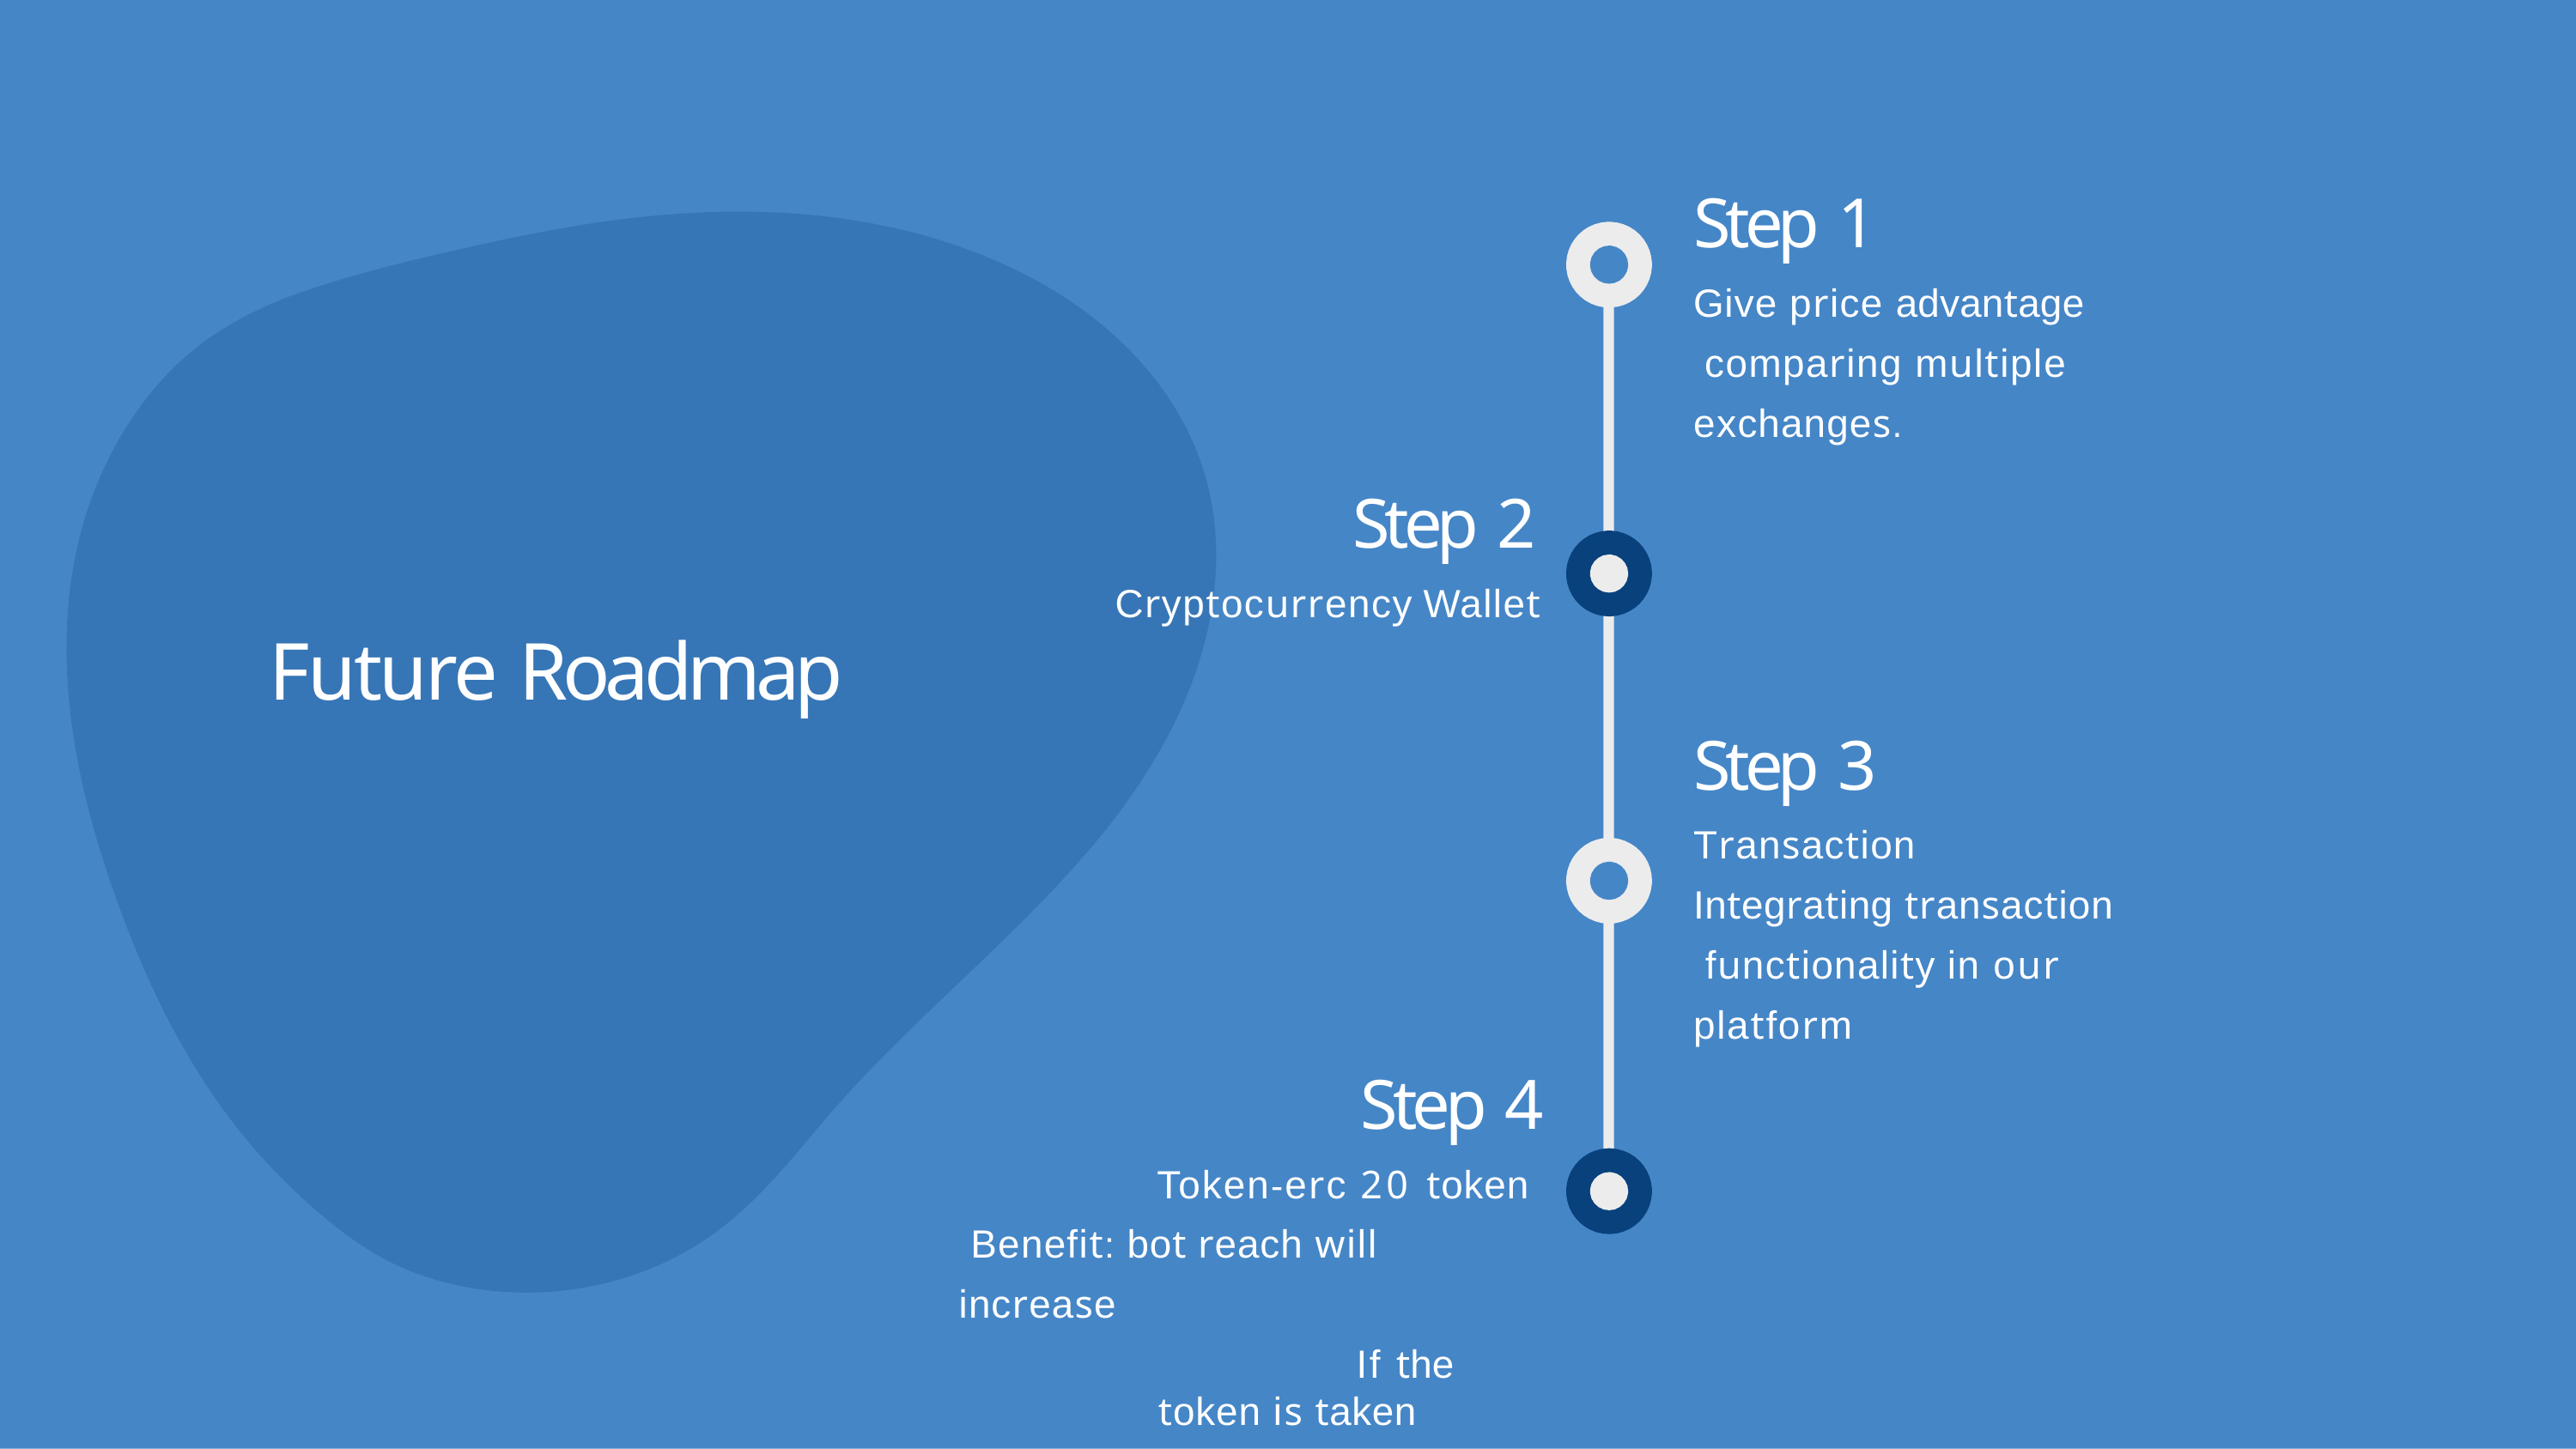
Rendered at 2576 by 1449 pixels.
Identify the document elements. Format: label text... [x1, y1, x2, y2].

text_box Future Roadmap [267, 619, 871, 717]
text_box Step 3 Transaction Integrating transaction functionality in our platform [1692, 692, 2119, 1047]
title Step 1 Give price advantage comparing multiple exchanges. [1692, 150, 2088, 446]
text_box Step 2 Cryptocurrency Wallet [1113, 450, 1545, 626]
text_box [1565, 221, 1653, 1234]
text_box [66, 211, 1209, 1293]
text_box Step 4 Token-erc 20 token Benefit: bot reach will increase If the token is taken [957, 1032, 1545, 1434]
